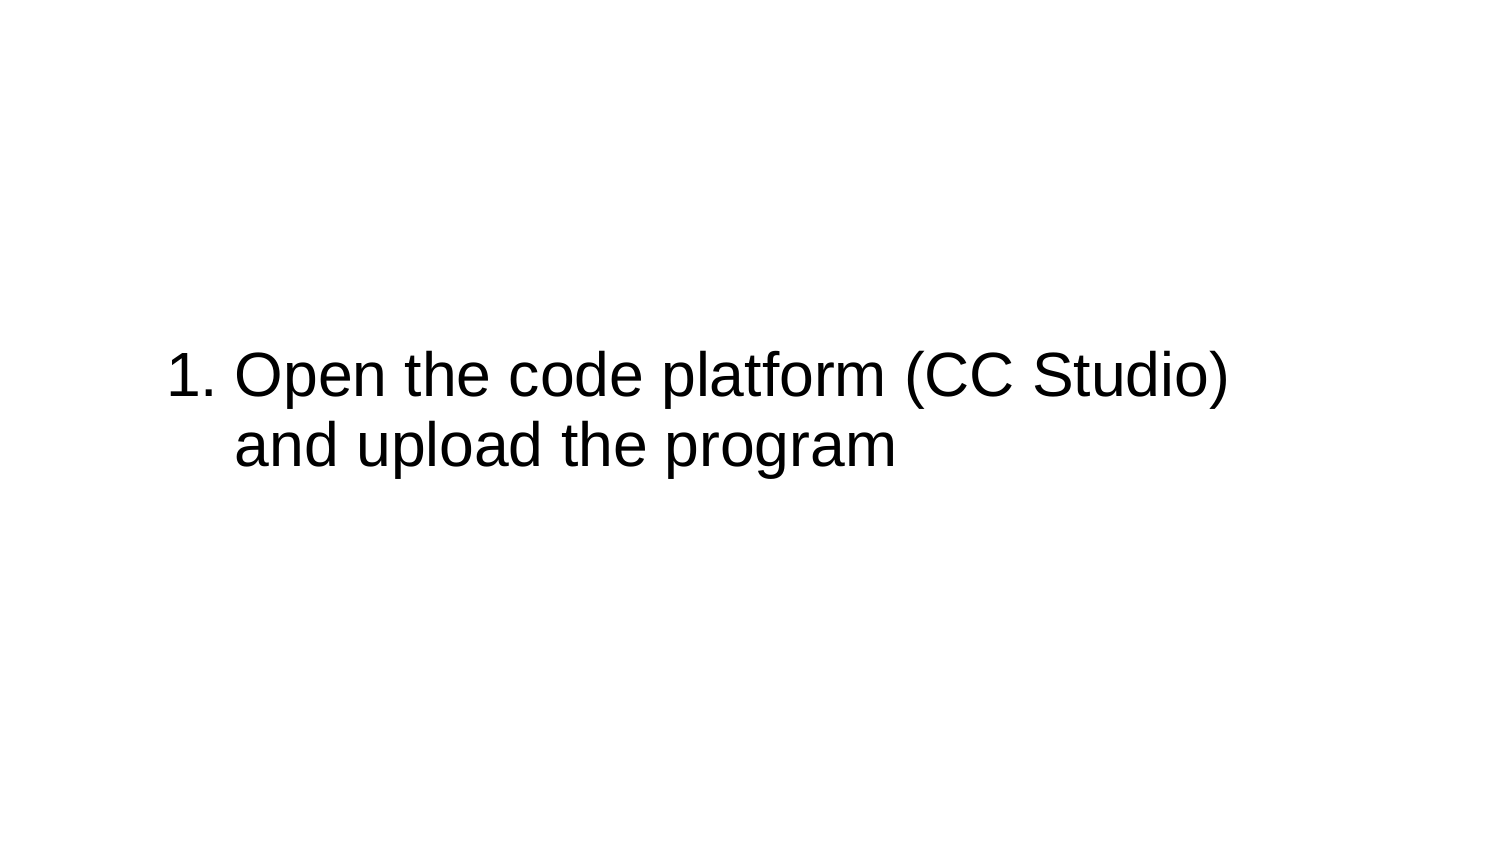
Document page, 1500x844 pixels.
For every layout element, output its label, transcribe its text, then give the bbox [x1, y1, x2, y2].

title Open the code platform (CC Studio) and upload the program [144, 325, 1356, 519]
